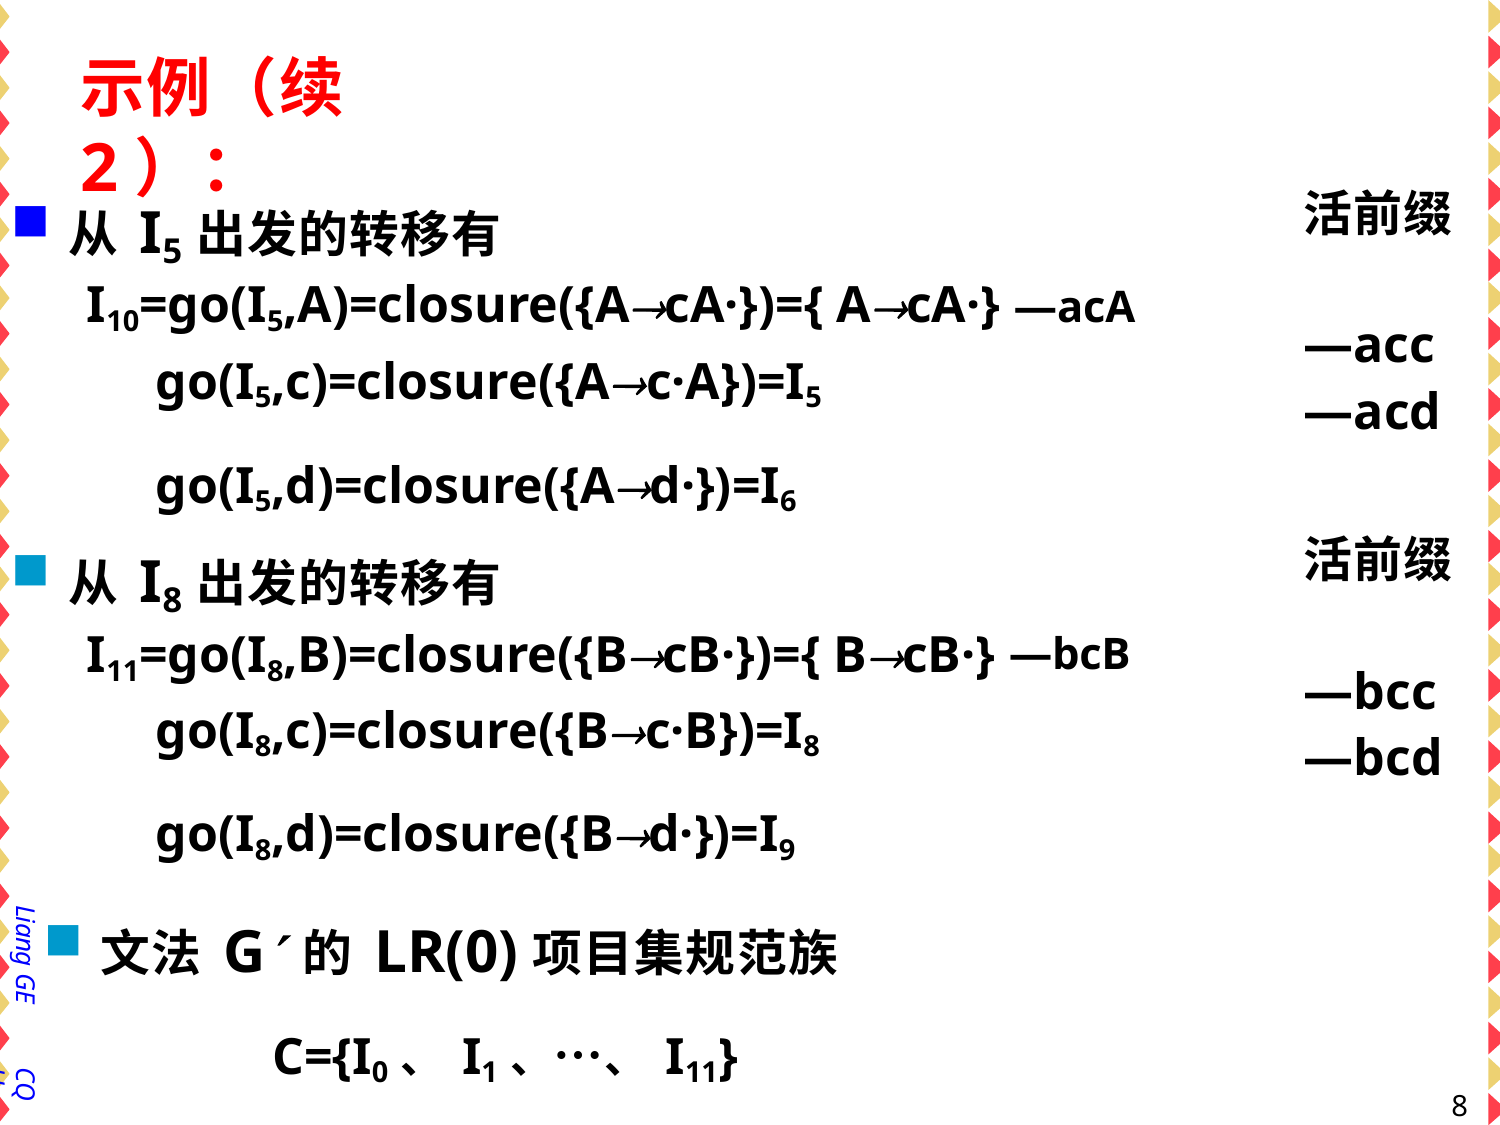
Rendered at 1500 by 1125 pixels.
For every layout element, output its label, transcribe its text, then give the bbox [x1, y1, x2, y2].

text_box Liang GE [10, 902, 38, 1007]
text_box 活前缀 [1301, 180, 1457, 242]
text_box CQU [10, 1065, 41, 1107]
text_box —acc —acd [1301, 303, 1454, 440]
text_box 从I8出发的转移有 [5, 514, 544, 620]
text_box I10=go(I5,A)=closure({AcA·})={ AcA·} —acA [80, 245, 1462, 338]
text_box —bcc —bcd [1301, 650, 1456, 786]
text_box I11=go(I8,B)=closure({BcB·})={ BcB·} —bcB [80, 595, 1463, 688]
text_box 从I5出发的转移有 [5, 165, 544, 271]
title 示例（续2）： [77, 44, 531, 235]
text_box 文法G的LR(0)项目集规范族 C={I0、I1、…、I11} [38, 871, 884, 1090]
text_box go(I5,c)=closure({Ac·A})=I5 go(I5,d)=closure({Ad·})=I6 [149, 338, 1027, 518]
text_box 活前缀 [1301, 526, 1457, 588]
text_box go(I8,c)=closure({Bc·B})=I8 go(I8,d)=closure({Bd·})=I9 [149, 688, 1025, 867]
text_box 82 [1449, 1084, 1483, 1125]
